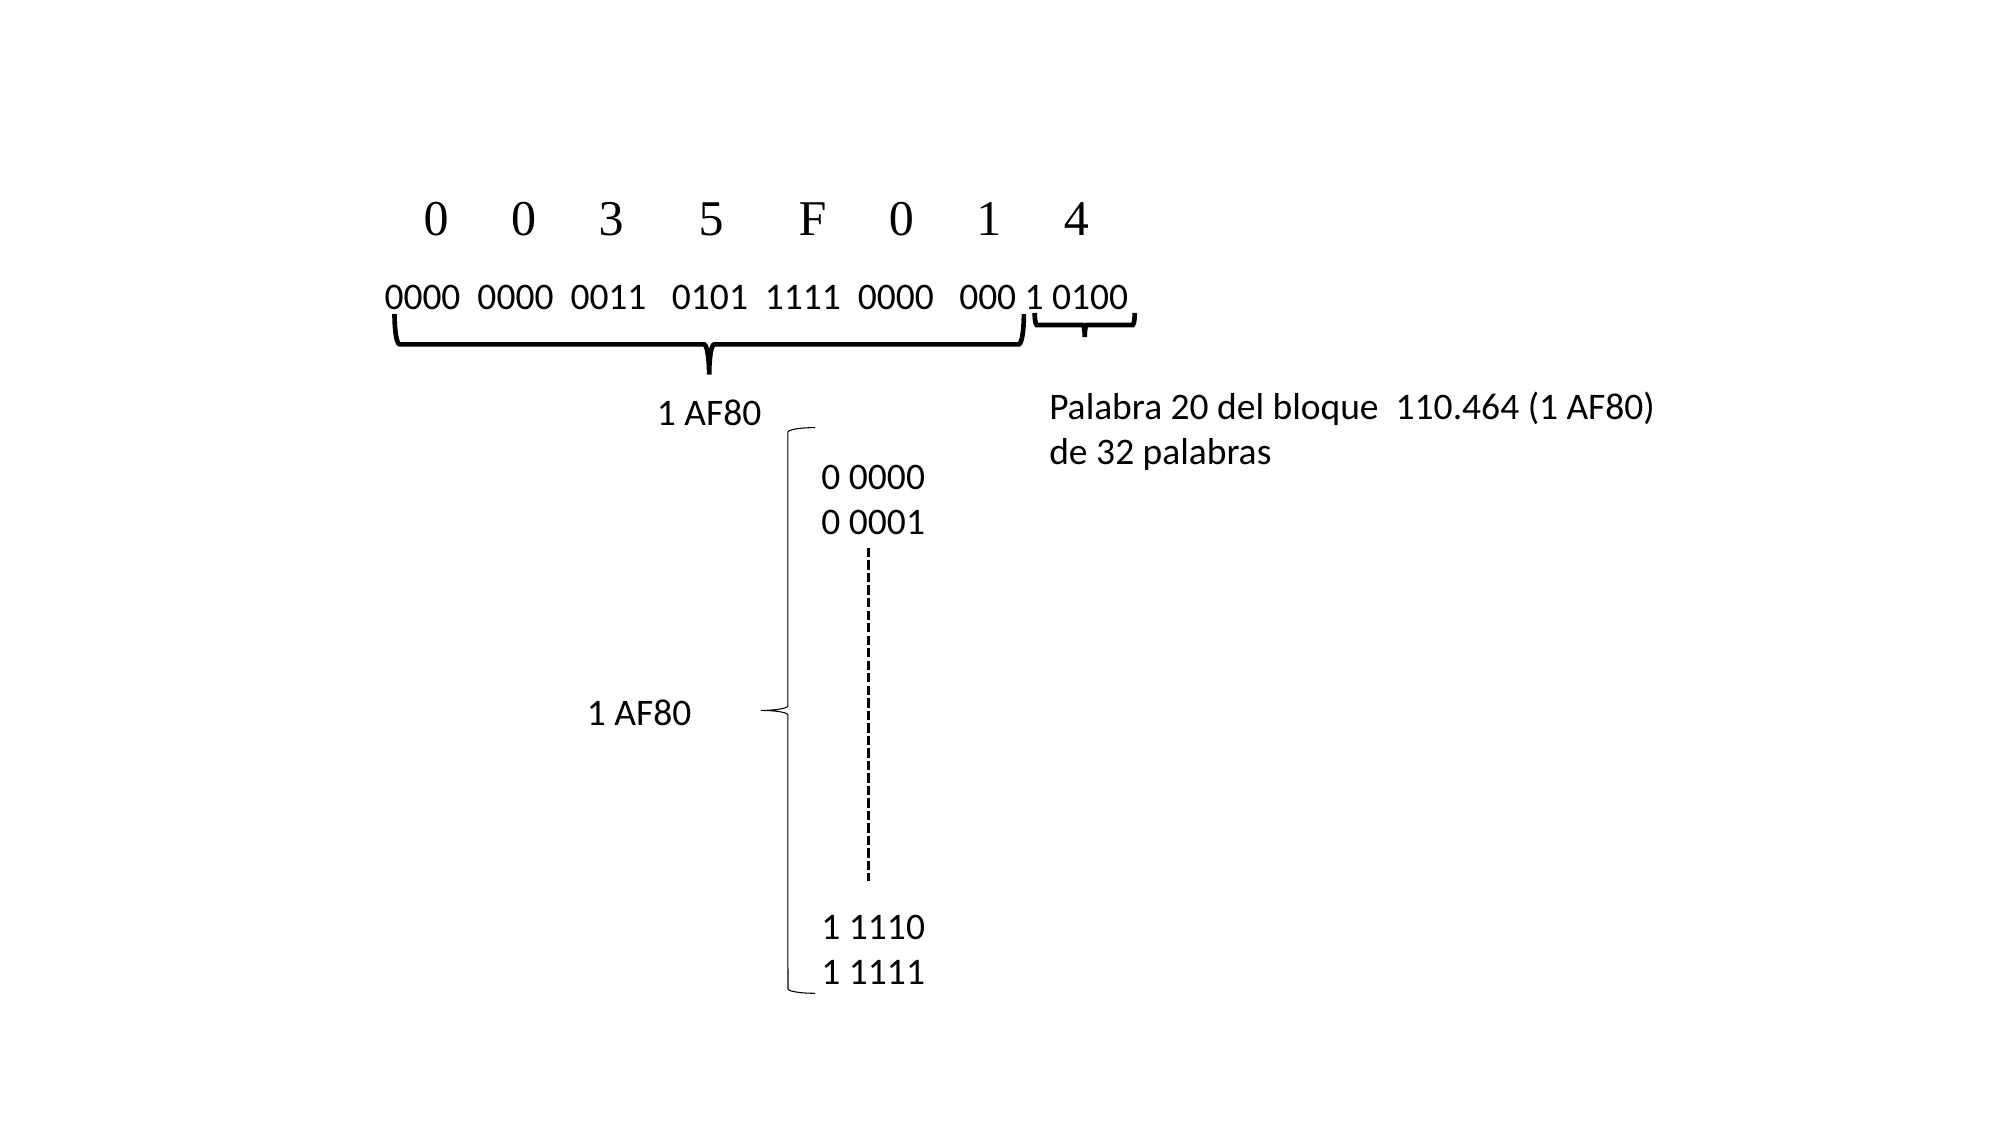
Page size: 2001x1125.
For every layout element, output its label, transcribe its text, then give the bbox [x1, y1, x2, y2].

text_box 1 AF80 [572, 680, 707, 740]
text_box 0 0 3 5 F 0 1 4 [408, 178, 1409, 254]
text_box [394, 314, 1025, 375]
text_box 0 0000 0 0001 1 1110 1 1111 [806, 444, 992, 1000]
text_box Palabra 20 del bloque 110.464 (1 AF80) de 32 palabras [1034, 374, 1742, 480]
text_box 0000 0000 0011 0101 1111 0000 000 1 0100 [267, 264, 1151, 325]
text_box [760, 427, 816, 994]
text_box 1 AF80 [642, 380, 777, 441]
text_box [1034, 312, 1136, 337]
